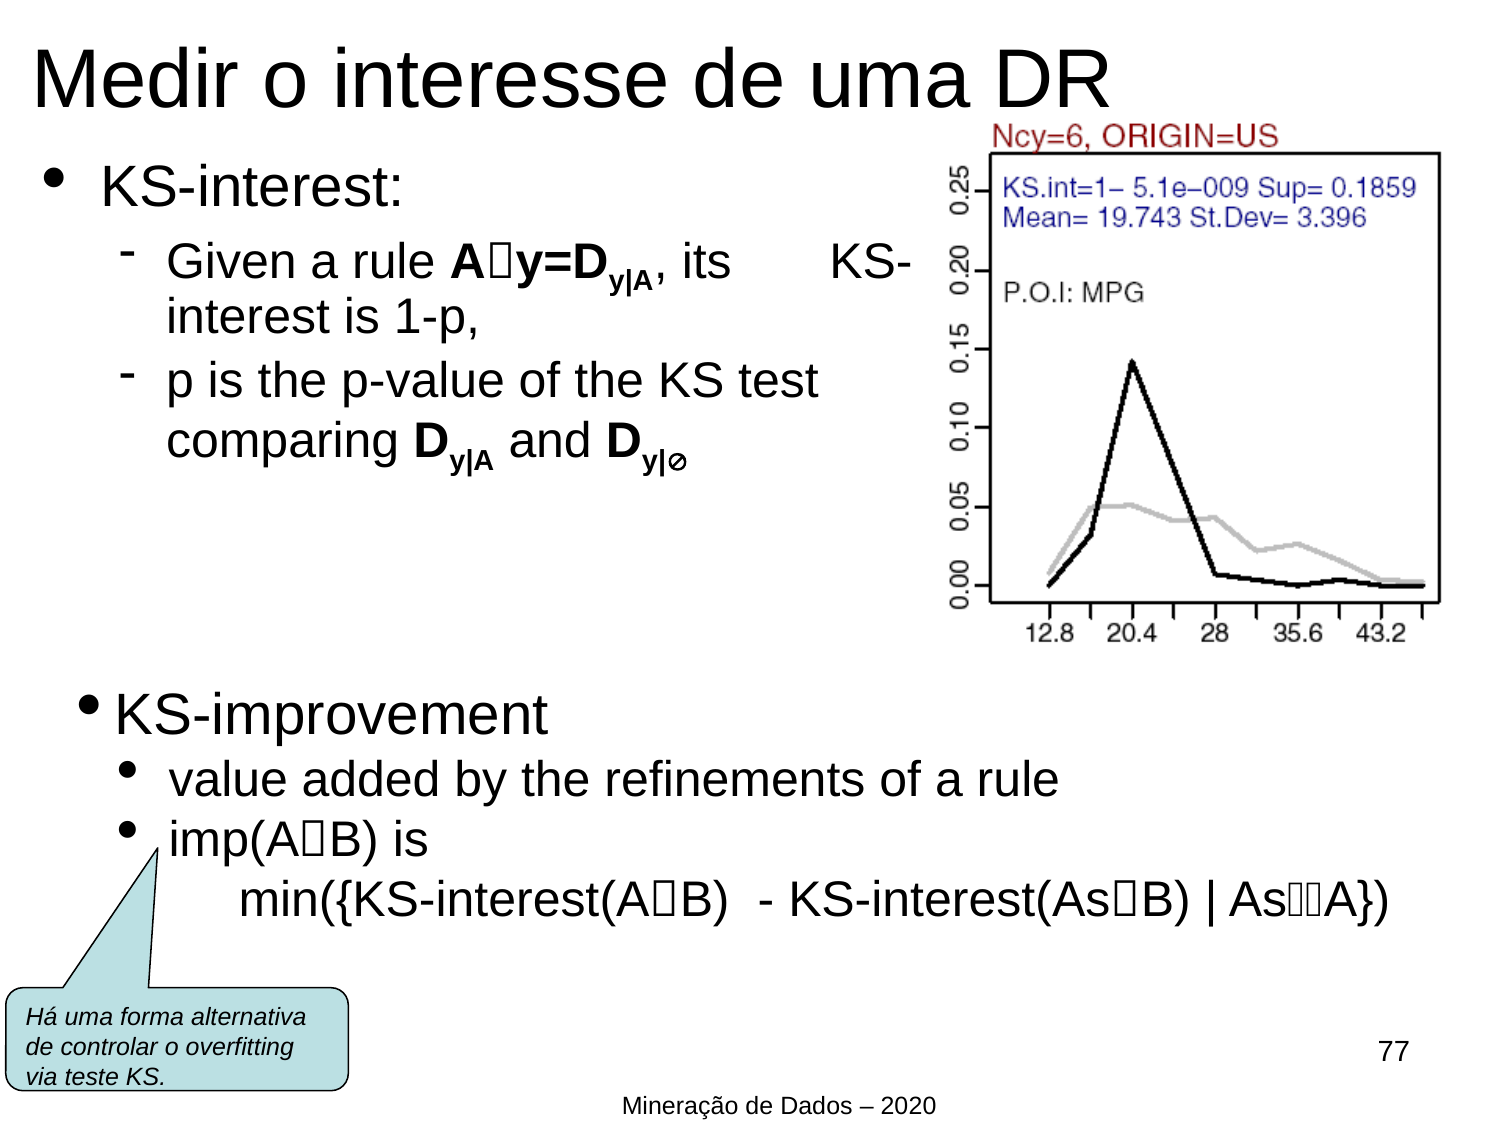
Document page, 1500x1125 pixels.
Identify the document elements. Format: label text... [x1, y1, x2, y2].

text_box 68 [1074, 1024, 1425, 1103]
text_box Há uma forma alternativa de controlar o overfitting via teste KS. [5, 847, 349, 1091]
text_box Mineração de Dados – 2020 [360, 1082, 1199, 1117]
picture [938, 113, 1460, 664]
text_box KS-improvement value added by the refinements of a rule imp(AB) is min({KS-interest(AB) - KS-interest(AsB) | AsA}) [64, 668, 1459, 934]
text_box Medir o interesse de uma DR [0, 0, 1146, 149]
text_box KS-interest: Given a rule Ay=Dy|A, its KS-interest is 1-p, p is the p-value of the KS test comparing Dy|A and Dy| [29, 148, 933, 492]
